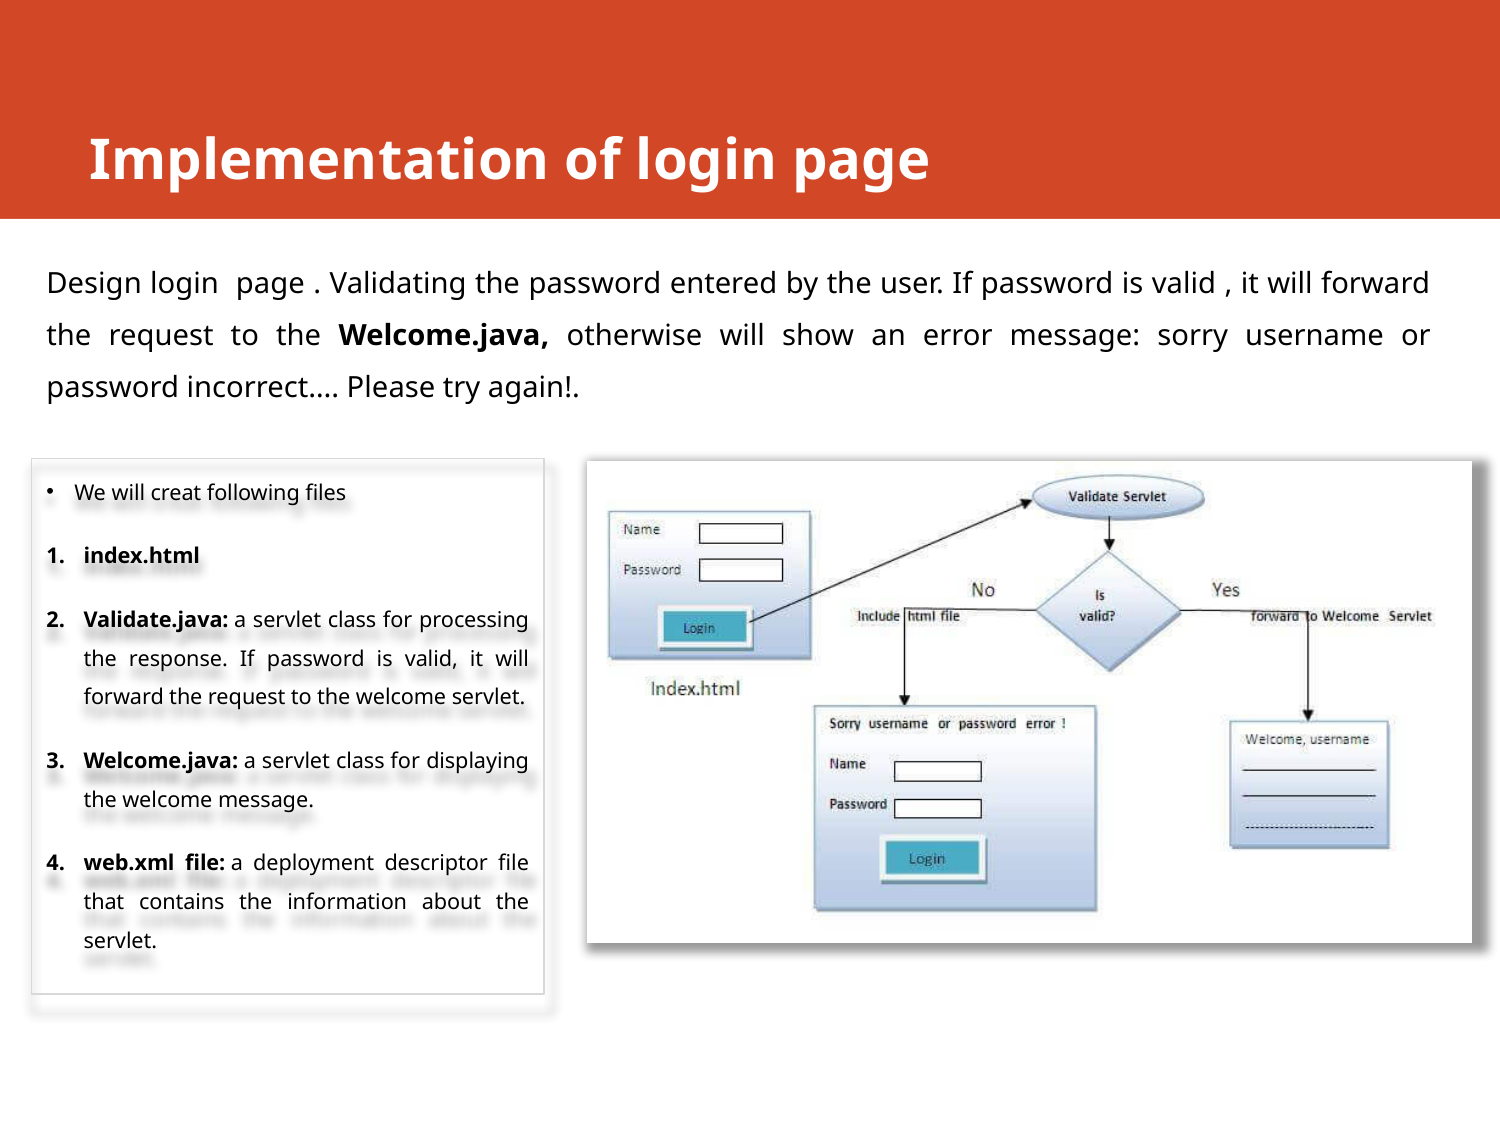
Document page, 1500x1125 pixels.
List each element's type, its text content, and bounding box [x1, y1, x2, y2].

picture [586, 461, 1472, 944]
text_box Design login page . Validating the password entered by the user. If password is valid , it will forward the request to the Welcome.java, otherwise will show an error message: sorry username or password incorrect…. Please try again!. [31, 238, 1447, 414]
title Implementation of login page [74, 0, 1397, 199]
list We will creat following files index.html Validate.java: a servlet class for processing the response. If password is valid, it will forward the request to the welcome servlet. Welcome.java: a servlet class for displaying the welcome message. web.xml file: a deployment descriptor file that contains the information about the servlet. [31, 458, 545, 994]
